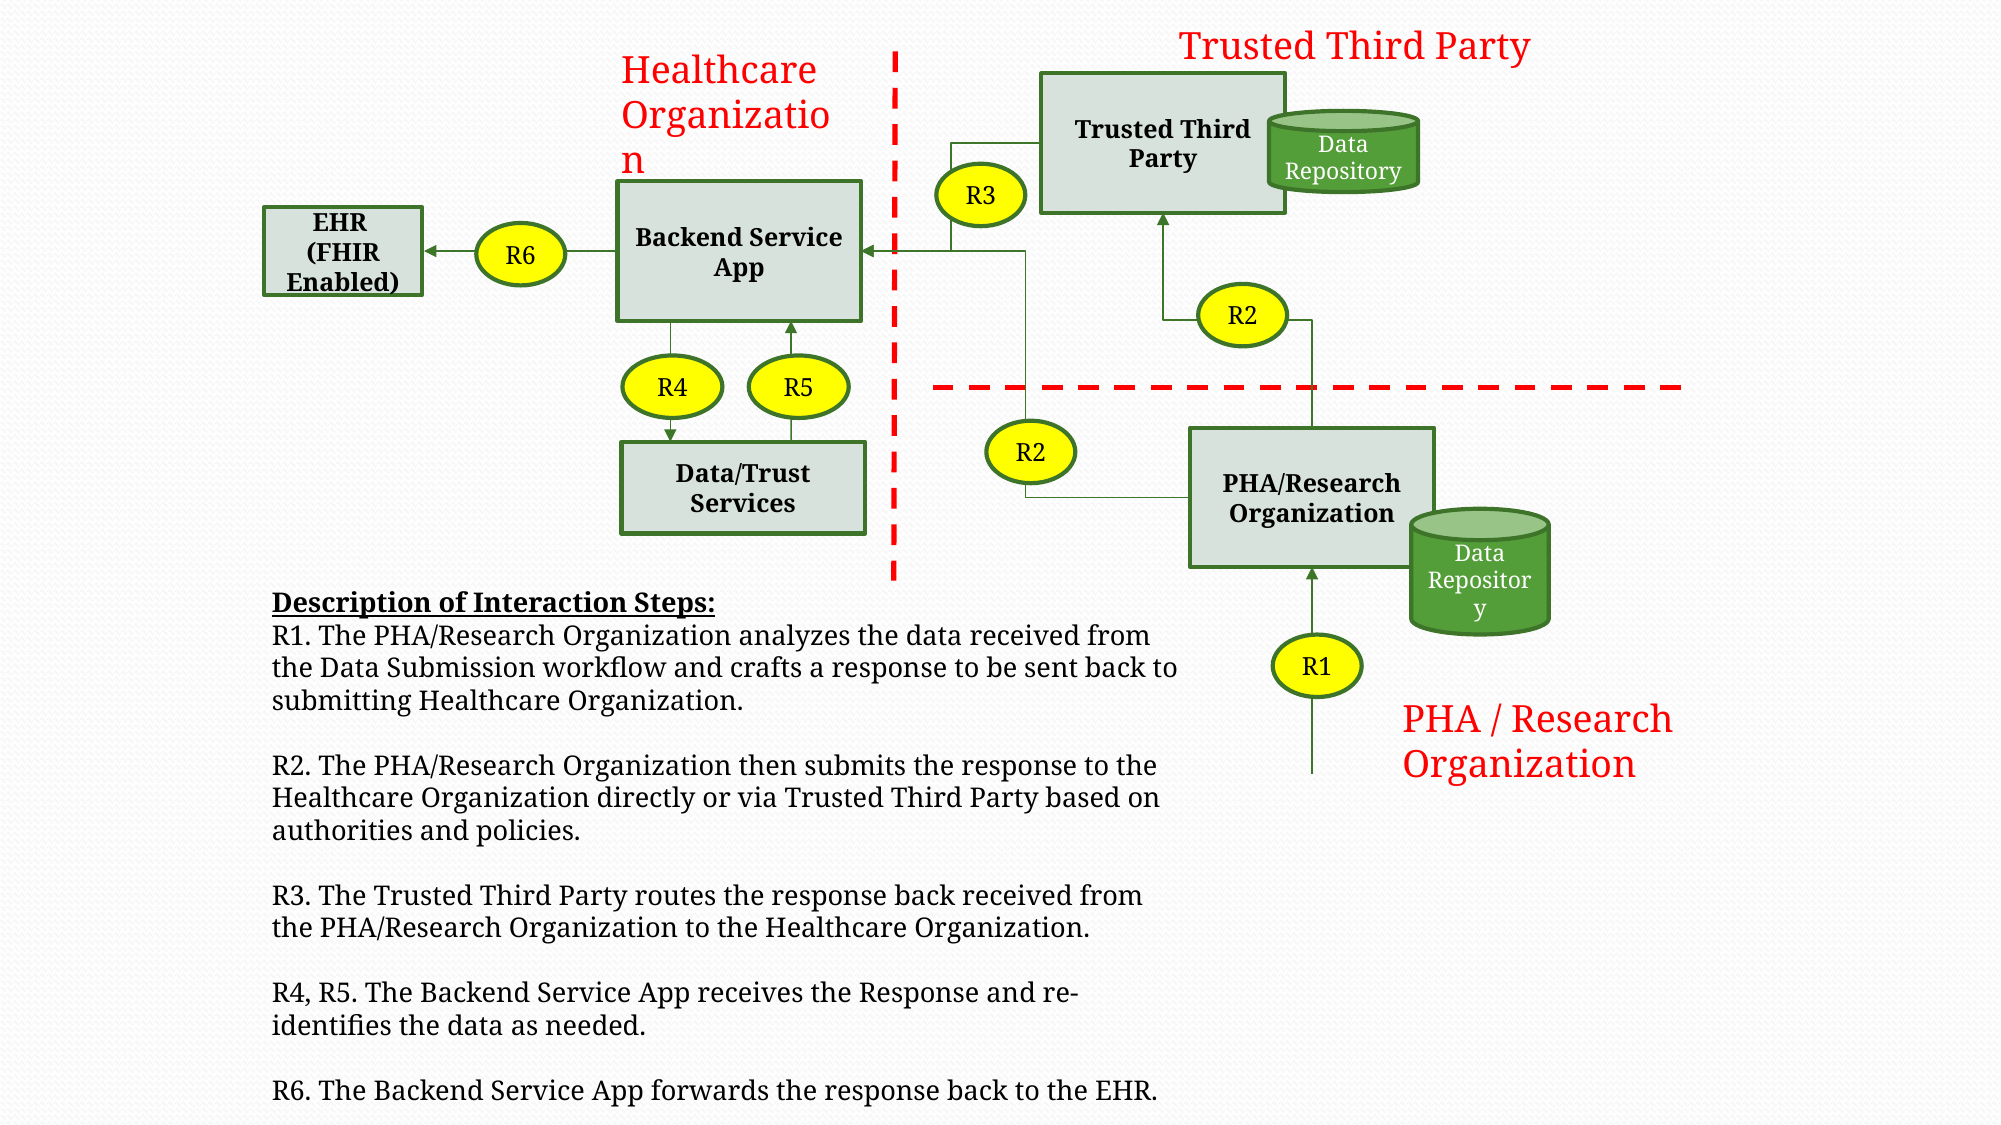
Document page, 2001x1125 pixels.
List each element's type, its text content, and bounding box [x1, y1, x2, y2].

text_box R1 [1270, 633, 1309, 699]
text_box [860, 250, 1191, 498]
text_box Trusted Third Party [1039, 71, 1287, 215]
text_box R5 [794, 353, 851, 421]
text_box R6 [474, 260, 567, 288]
text_box R4 [620, 353, 667, 420]
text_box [1129, 245, 1346, 395]
text_box Data/Trust Services [619, 440, 867, 536]
text_box Trusted Third Party [1163, 14, 1612, 75]
text_box PHA/Research Organization [1188, 426, 1436, 569]
text_box R6 [474, 220, 567, 250]
text_box R4 [672, 353, 725, 421]
text_box Data Repository [1266, 108, 1421, 195]
text_box R5 [746, 354, 788, 420]
text_box R1 [1314, 632, 1364, 700]
text_box PHA / Research Organization [1387, 688, 1836, 793]
text_box Description of Interaction Steps: R1. The PHA/Research Organization analyzes the data received from the Data Submission workflow and crafts a response to be sent back to submitting Healthcare Organization. R2. The PHA/Research Organization then submits the response to the Healthcare Organization directly or via Trusted Third Party based on authorities and policies. R3. The Trusted Third Party routes the response back received from the PHA/Research Organization to the Healthcare Organization. R4, R5. The Backend Service App receives the Response and re-identifies the data as needed. R6. The Backend Service App forwards the response back to the EHR. [257, 578, 1198, 1125]
text_box Data Repository [1409, 506, 1551, 637]
text_box Healthcare Organization [606, 38, 863, 189]
text_box EHR (FHIR Enabled) [262, 205, 424, 297]
text_box Backend Service App [615, 189, 854, 323]
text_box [860, 142, 1042, 250]
